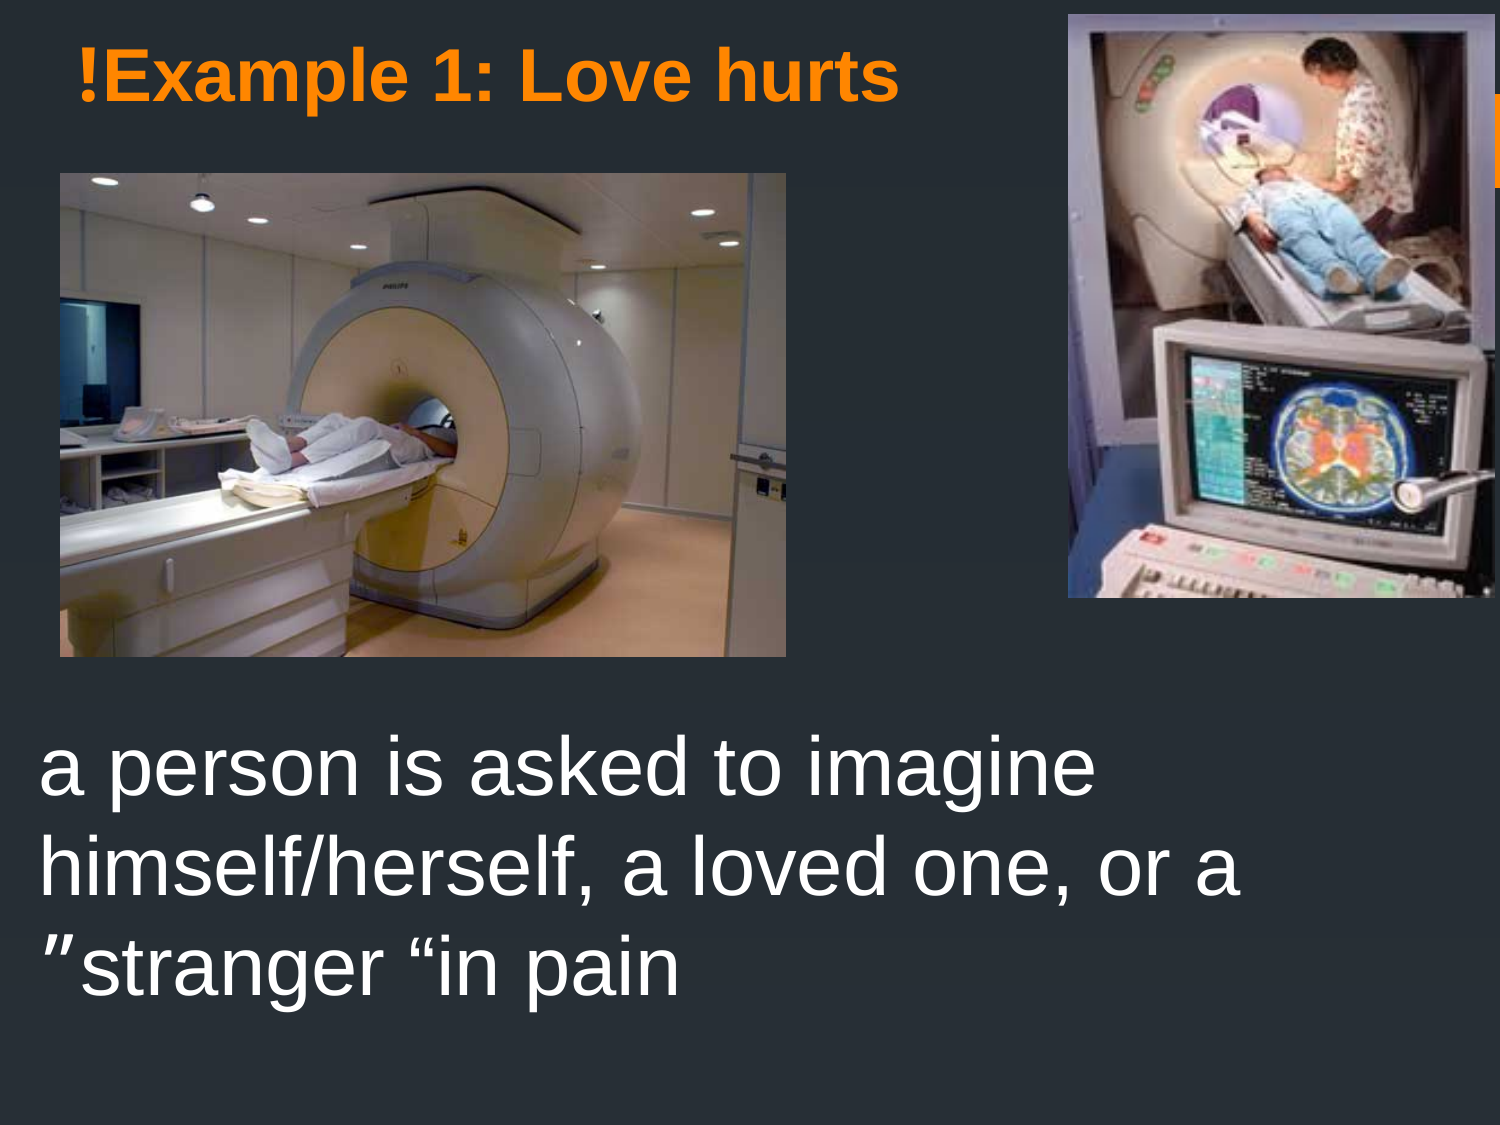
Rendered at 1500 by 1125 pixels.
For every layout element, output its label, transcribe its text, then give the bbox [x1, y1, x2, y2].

text_box a person is asked to imagine himself/herself, a loved one, or a stranger “in pain” [23, 705, 1436, 1020]
picture [59, 172, 786, 658]
text_box Example 1: Love hurts! [23, 19, 951, 124]
picture [1068, 13, 1495, 599]
